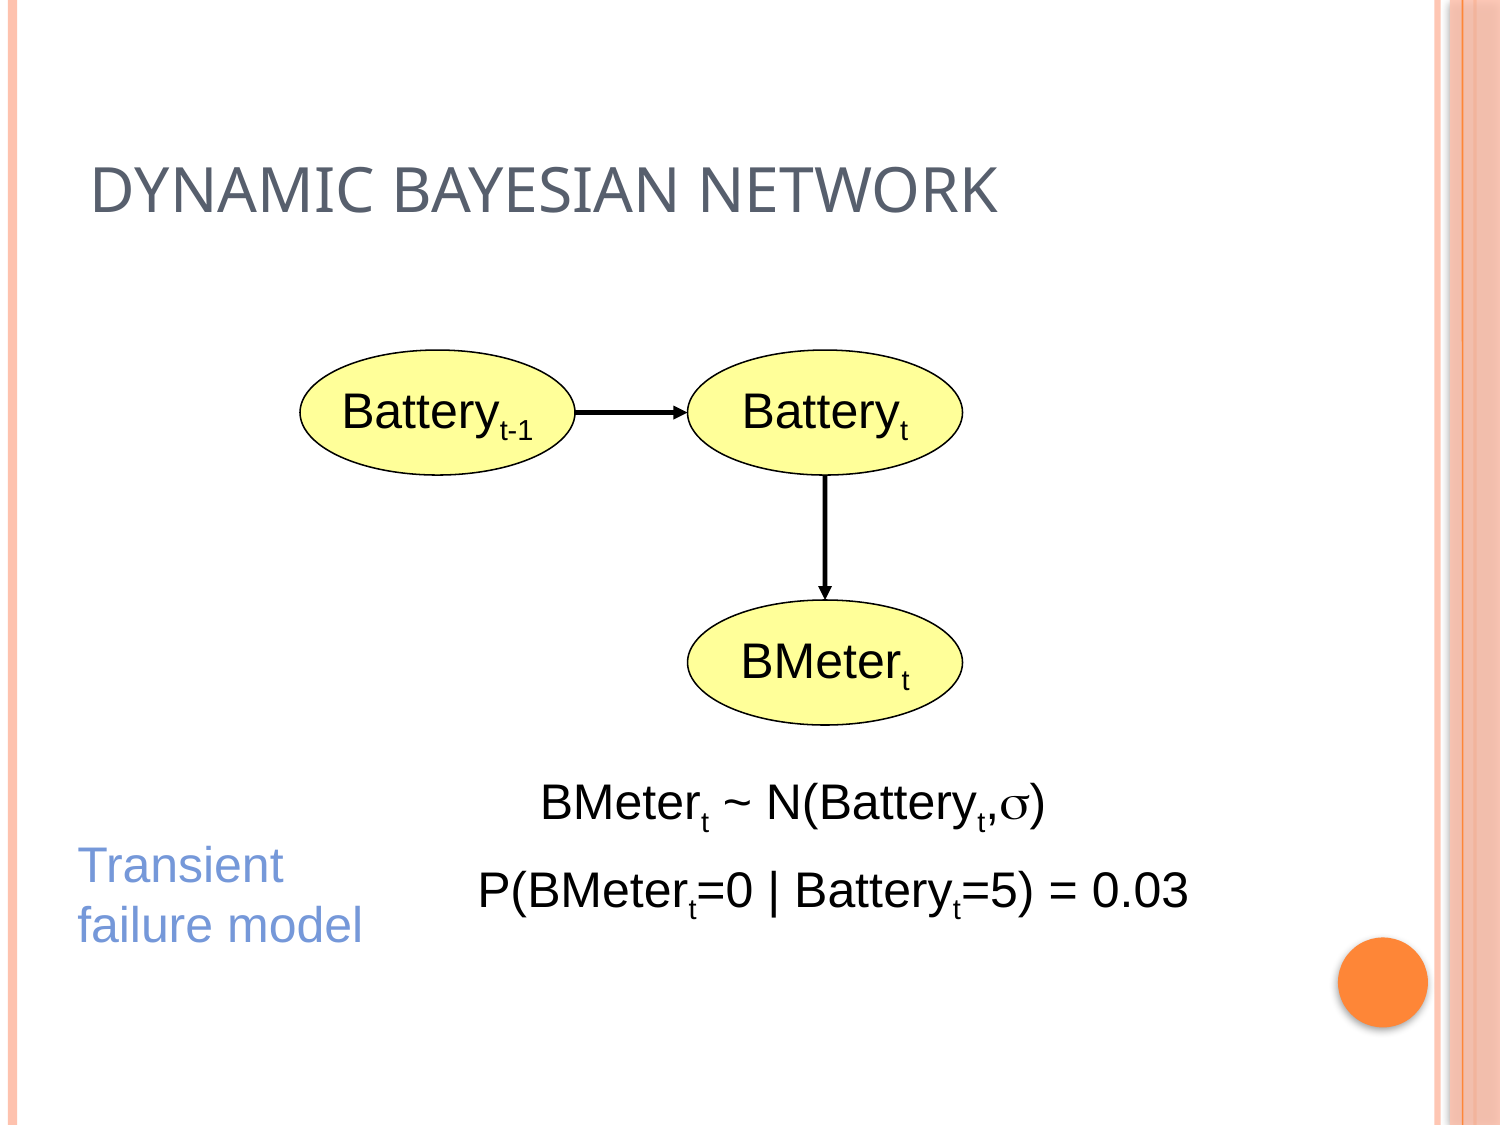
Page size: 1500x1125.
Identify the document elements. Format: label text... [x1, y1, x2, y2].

text_box Transient failure model [62, 824, 400, 960]
text_box [574, 406, 688, 419]
text_box BMetert ~ N(Batteryt,s) [524, 762, 1113, 846]
text_box [818, 474, 832, 601]
text_box Batteryt-1 [300, 350, 575, 476]
text_box Batteryt [687, 350, 963, 476]
text_box P(BMetert=0 | Batteryt=5) = 0.03 [462, 849, 1238, 933]
title Dynamic Bayesian Network [75, 45, 1300, 233]
text_box BMetert [687, 600, 963, 726]
